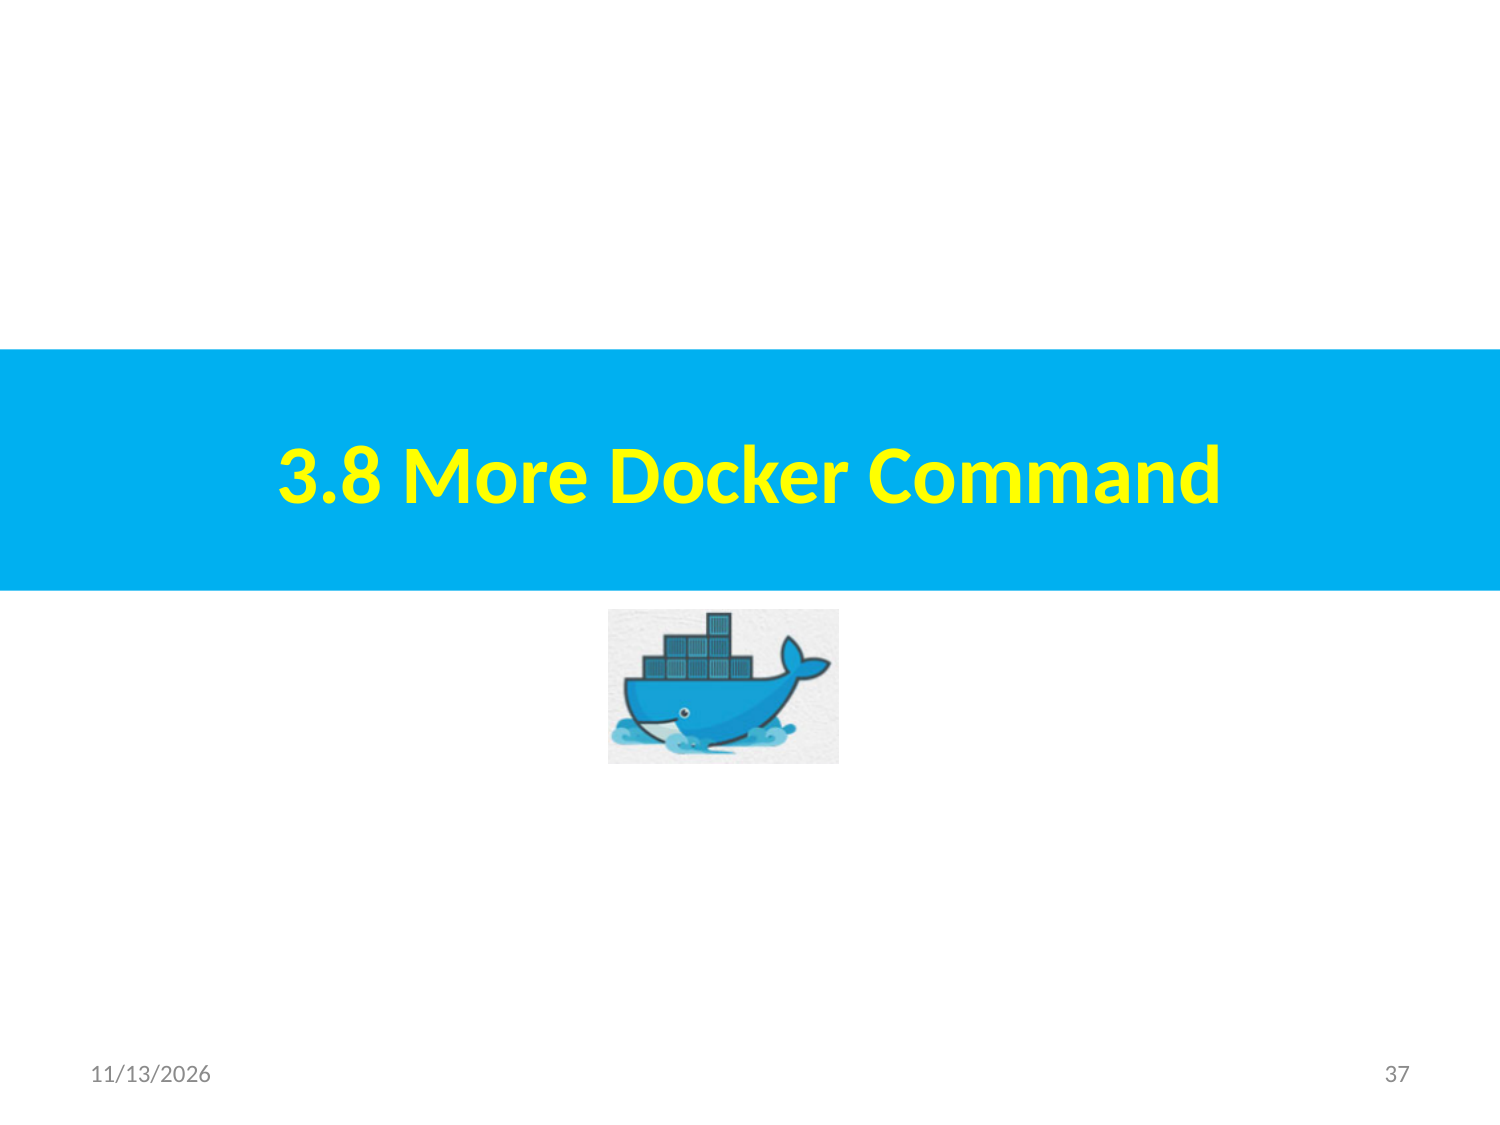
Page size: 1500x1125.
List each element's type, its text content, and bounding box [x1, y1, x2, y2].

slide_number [75, 1042, 425, 1103]
title 3.8 More Docker Command [0, 349, 1500, 591]
picture [607, 609, 839, 764]
slide_number 37 [1074, 1042, 1425, 1103]
